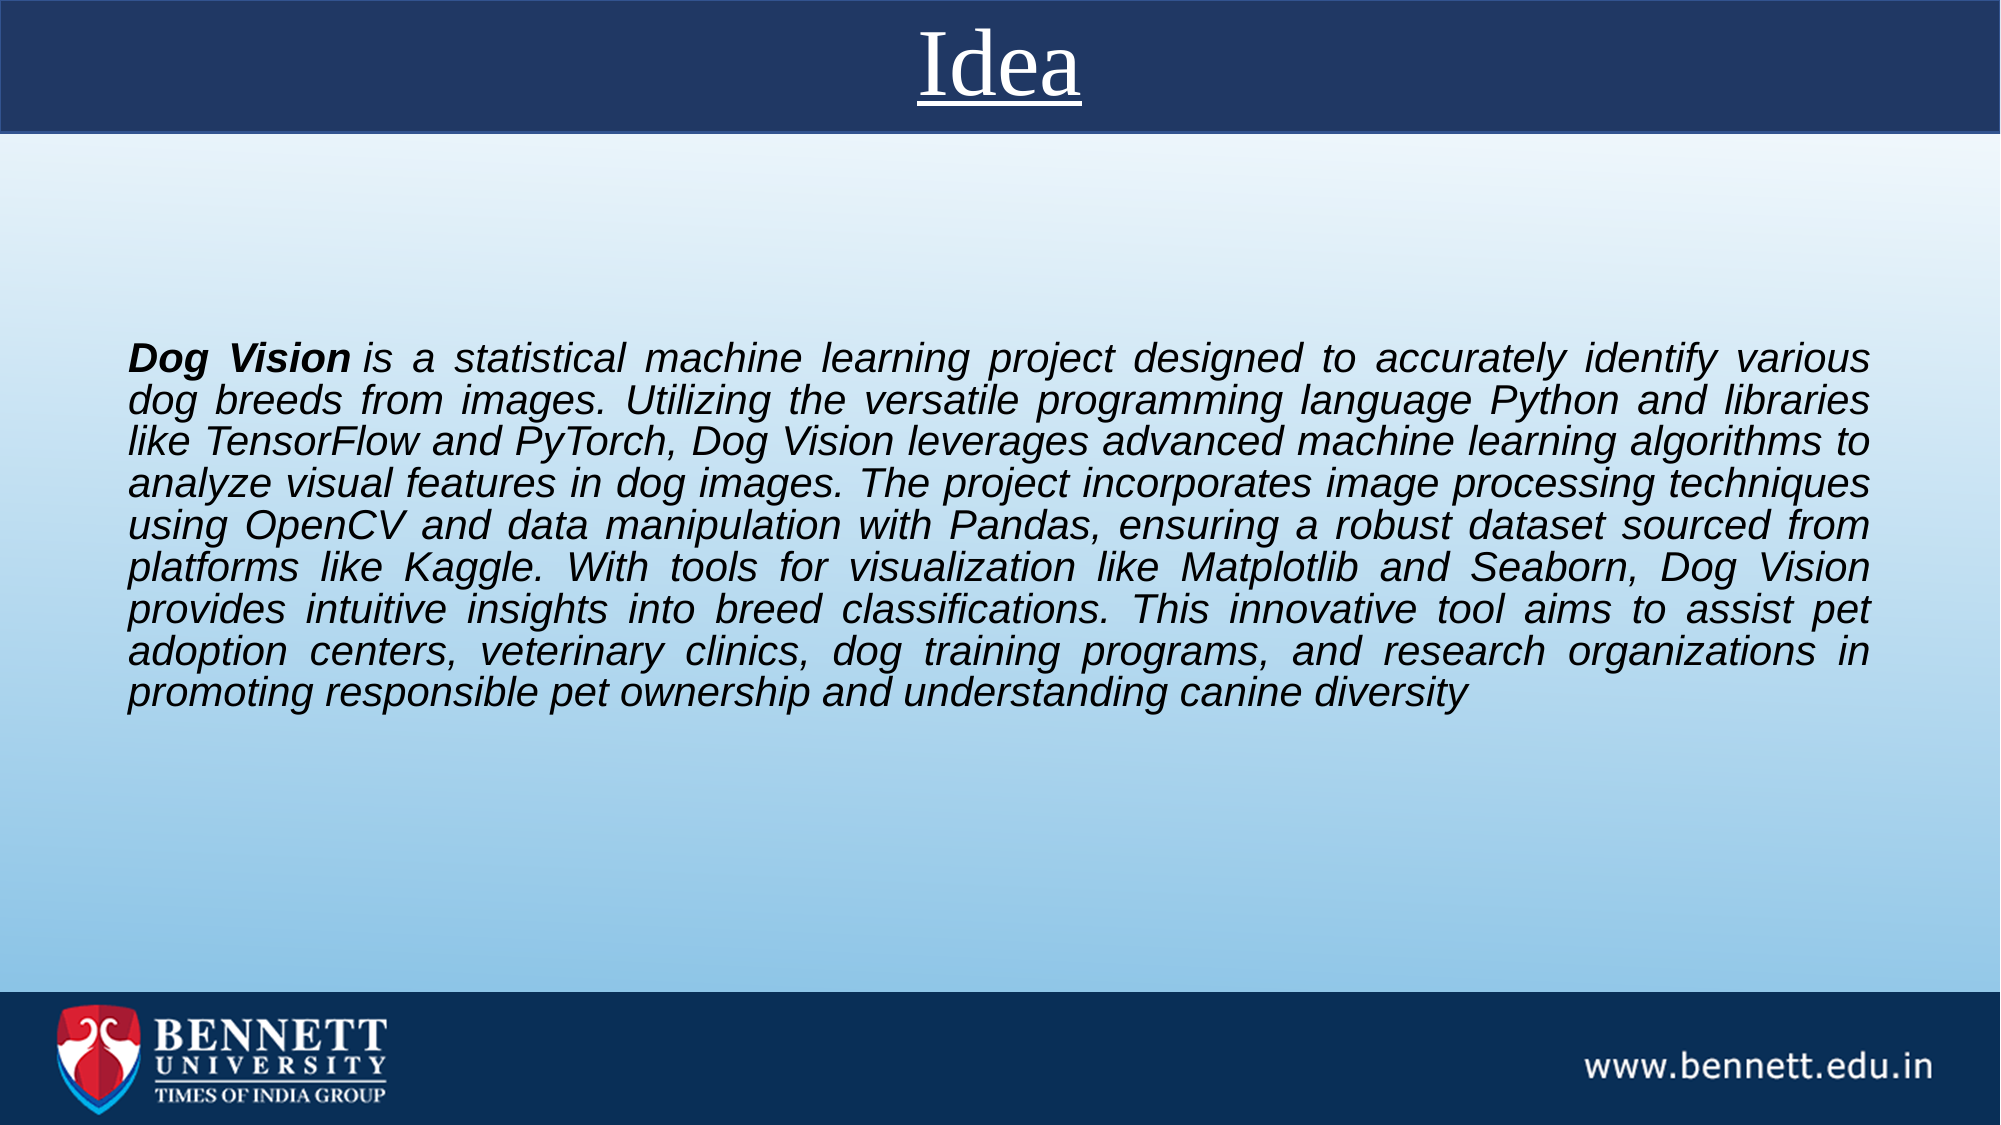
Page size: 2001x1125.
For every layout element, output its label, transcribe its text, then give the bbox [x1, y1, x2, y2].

picture [0, 992, 2000, 1125]
list Dog Vision is a statistical machine learning project designed to accurately identify various dog breeds from images. Utilizing the versatile programming language Python and libraries like TensorFlow and PyTorch, Dog Vision leverages advanced machine learning algorithms to analyze visual features in dog images. The project incorporates image processing techniques using OpenCV and data manipulation with Pandas, ensuring a robust dataset sourced from platforms like Kaggle. With tools for visualization like Matplotlib and Seaborn, Dog Vision provides intuitive insights into breed classifications. This innovative tool aims to assist pet adoption centers, veterinary clinics, dog training programs, and research organizations in promoting responsible pet ownership and understanding canine diversity [119, 330, 1880, 945]
text_box Idea [144, 0, 1855, 122]
